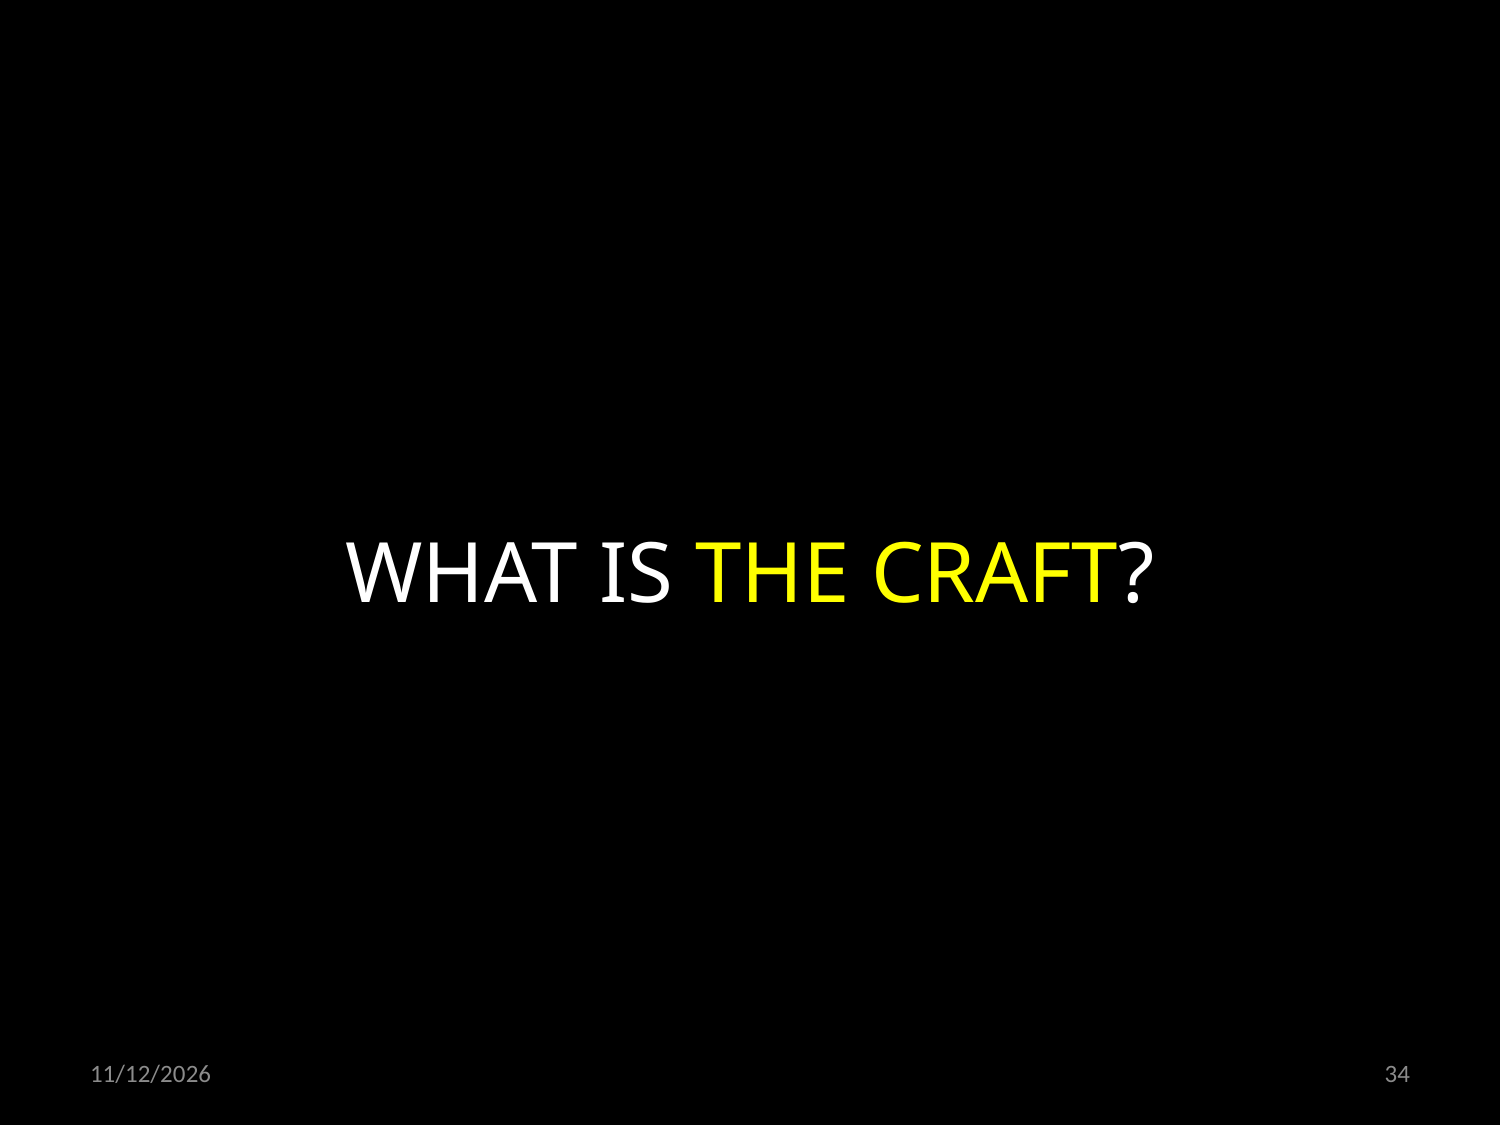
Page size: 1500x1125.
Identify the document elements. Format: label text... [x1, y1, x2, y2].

slide_number 34 [1074, 1042, 1425, 1103]
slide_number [75, 1042, 425, 1103]
list WHAT IS THE CRAFT? [0, 512, 1500, 614]
